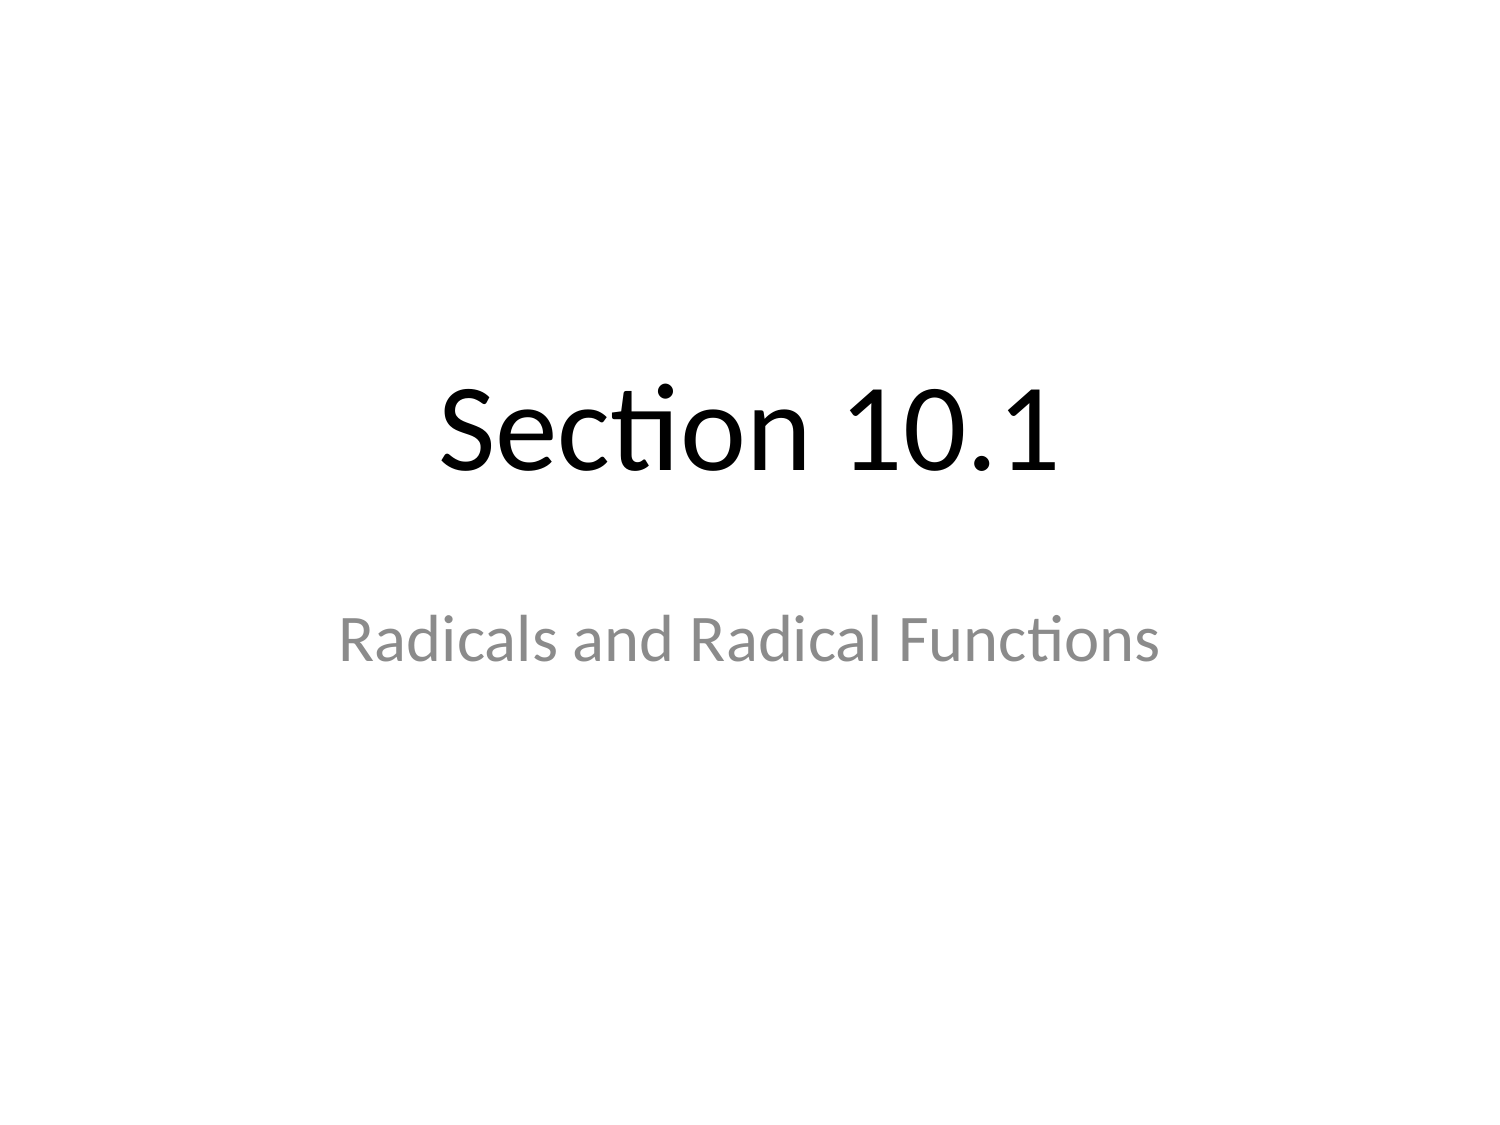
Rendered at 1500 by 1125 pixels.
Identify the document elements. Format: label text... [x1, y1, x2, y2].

subtitle Radicals and Radical Functions [225, 587, 1275, 875]
title Section 10.1 [112, 299, 1388, 542]
